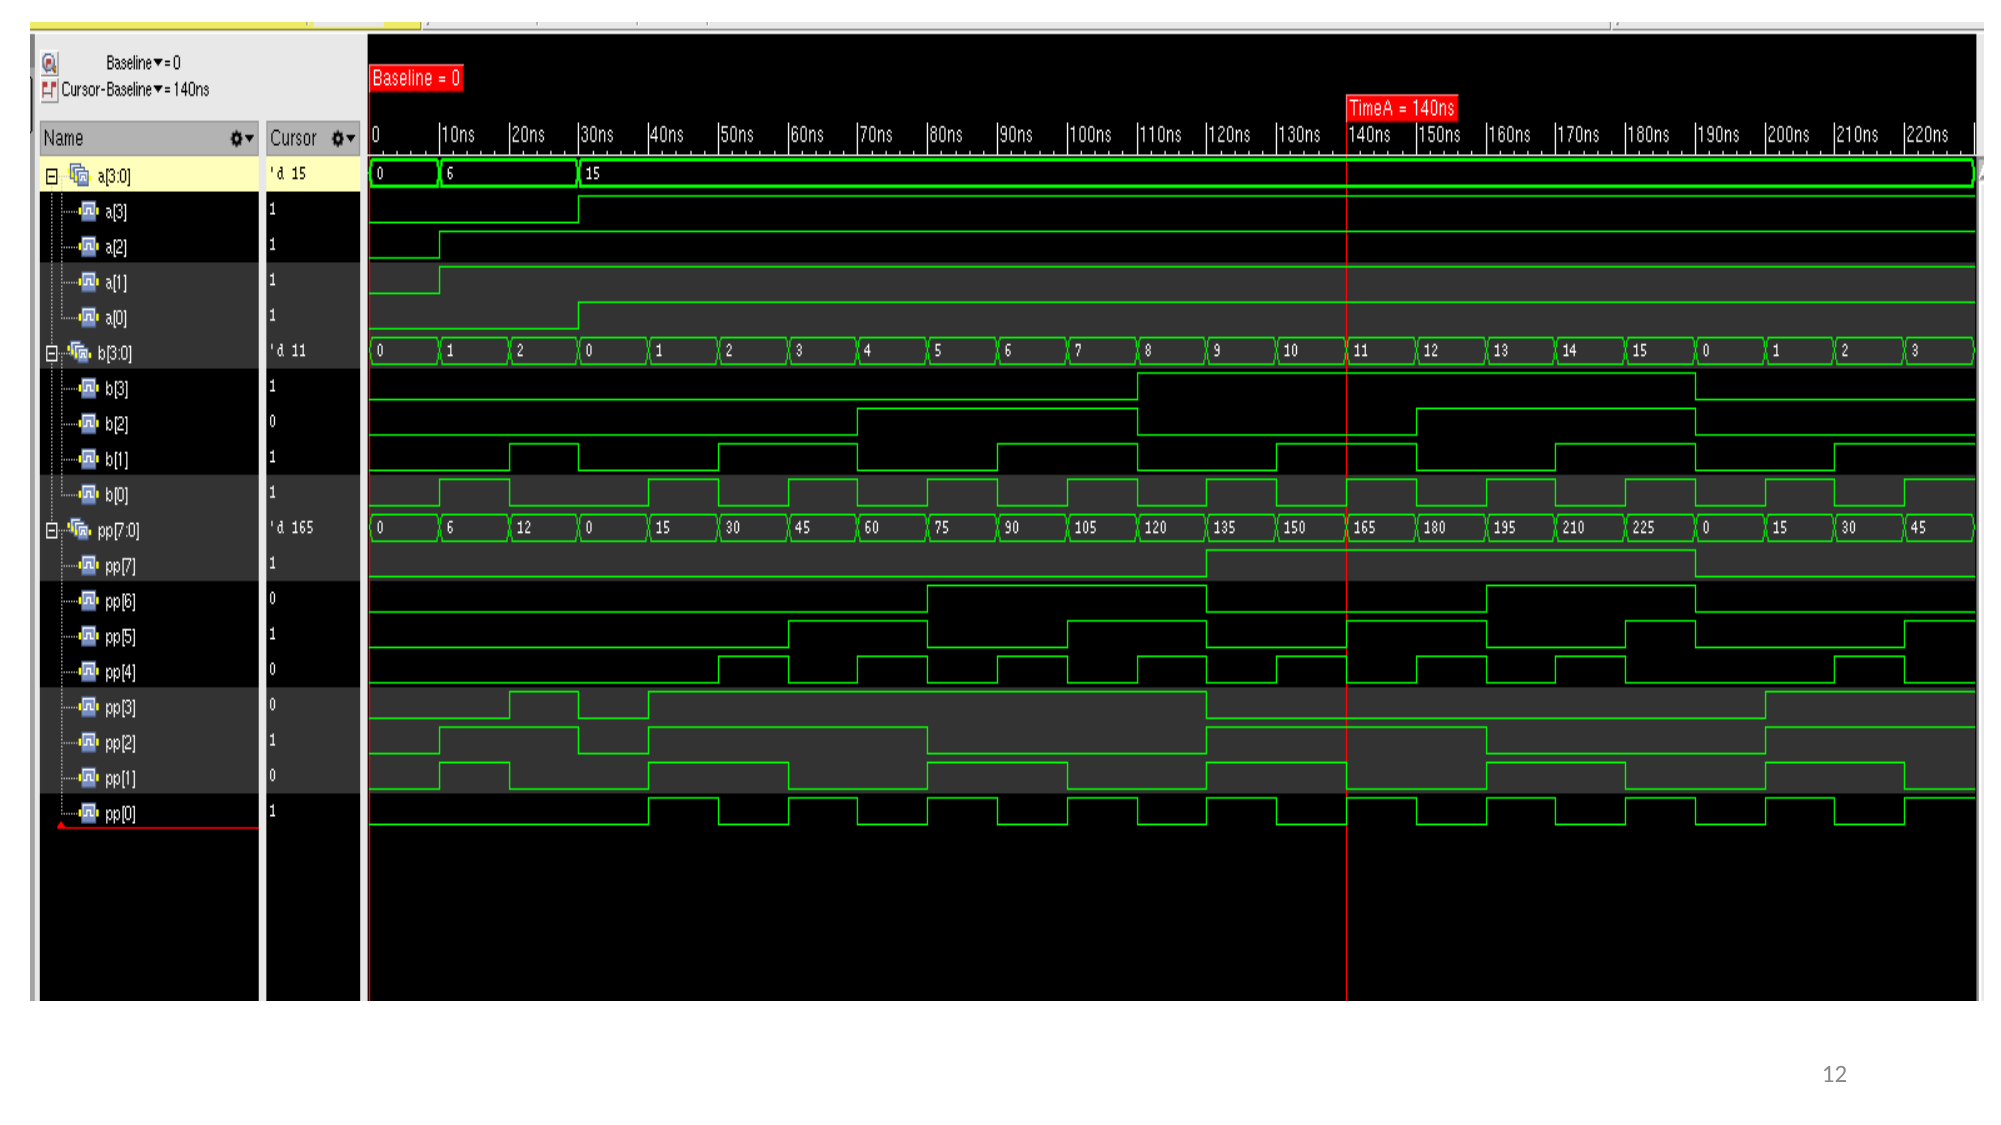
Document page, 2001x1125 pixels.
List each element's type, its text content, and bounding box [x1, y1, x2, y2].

picture [30, 22, 1985, 1002]
slide_number 12 [1412, 1042, 1863, 1103]
